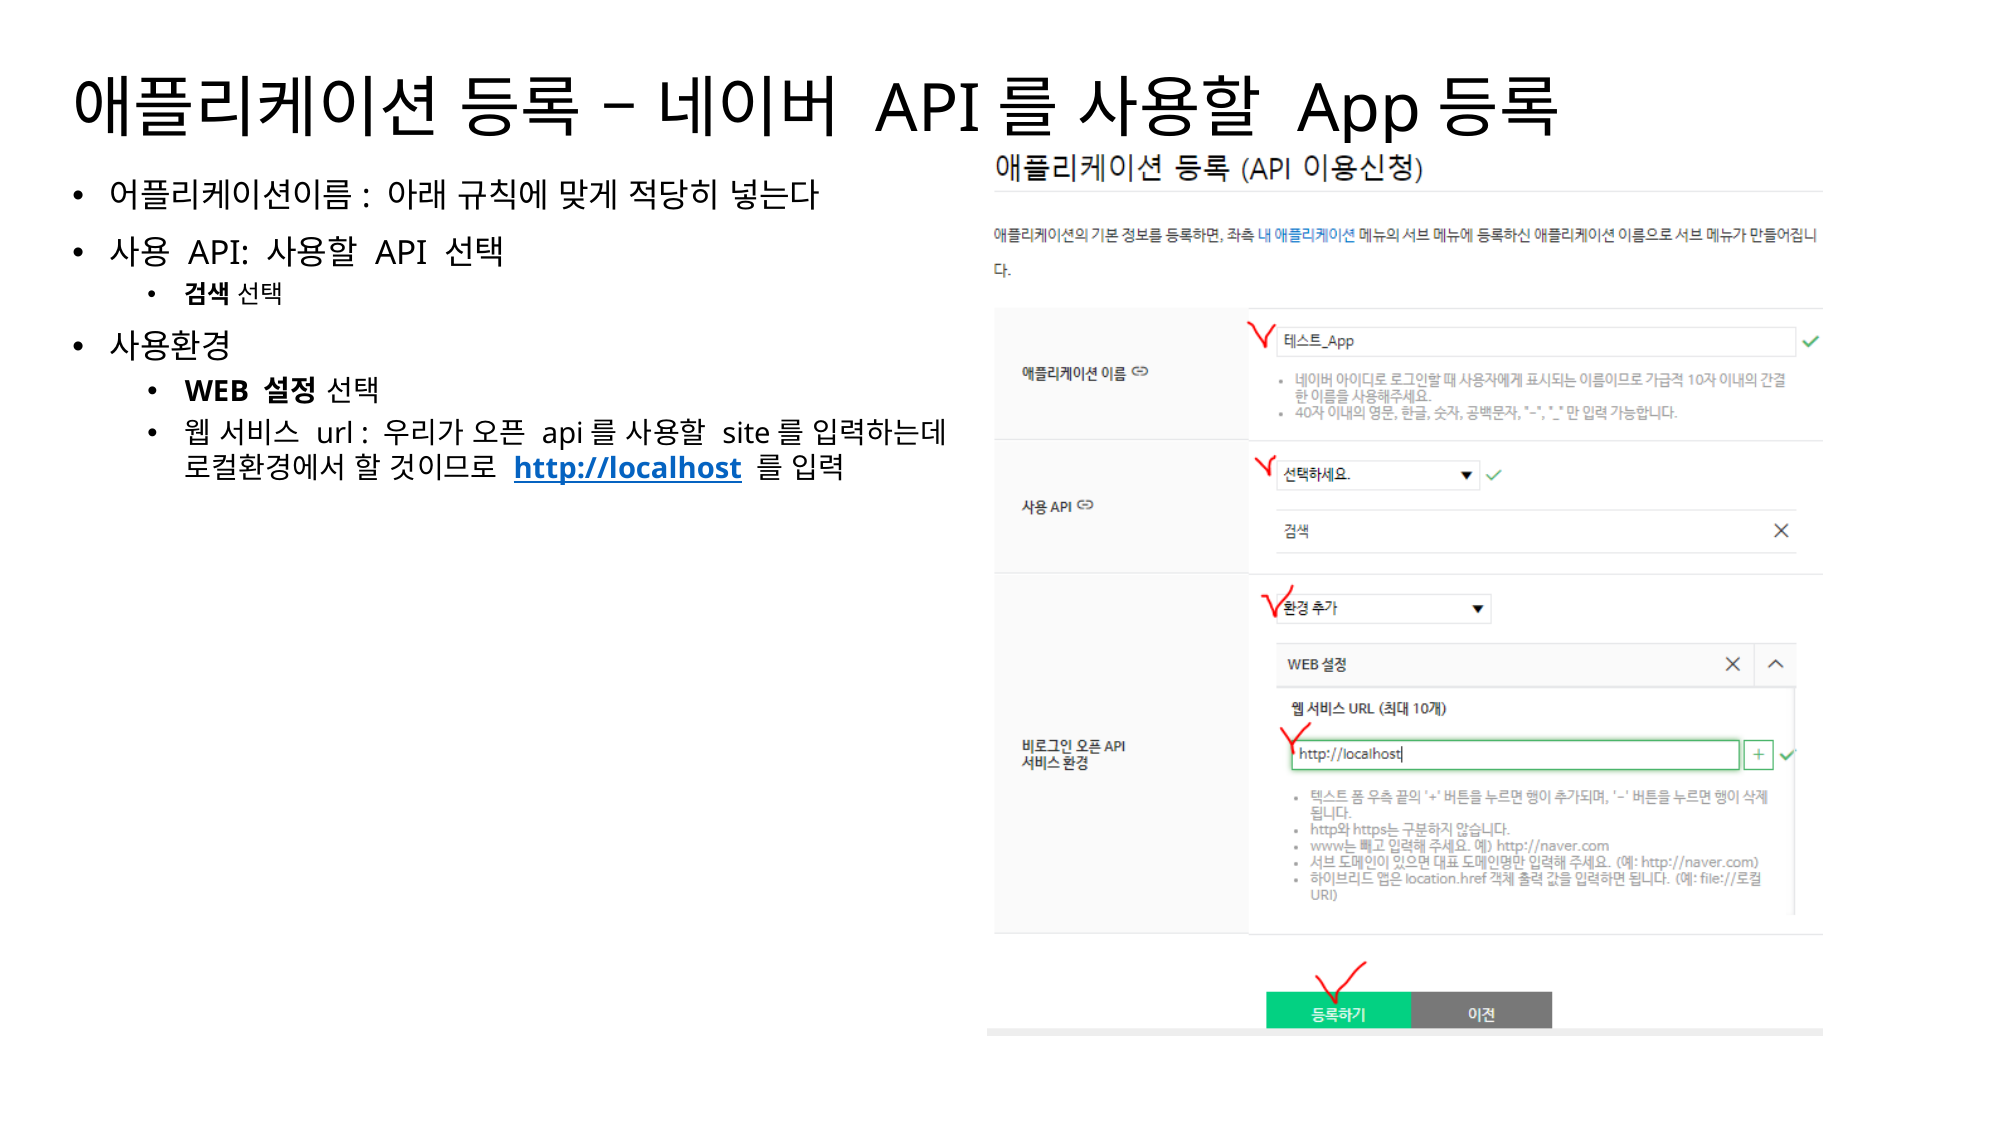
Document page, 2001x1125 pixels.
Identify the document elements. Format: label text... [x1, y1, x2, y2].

list 어플리케이션이름: 아래 규칙에 맞게 적당히 넣는다 사용 API: 사용할 API 선택 검색 선택 사용환경 WEB 설정 선택 웹 서비스 url : 우리가 오픈 api를 사용할 site를 입력하는데 로컬환경에서 할 것이므로 http://localhost 를 입력 [57, 171, 987, 934]
title 애플리케이션 등록 – 네이버 API를 사용할 App등록 [57, 59, 1961, 160]
picture [987, 143, 1823, 1036]
